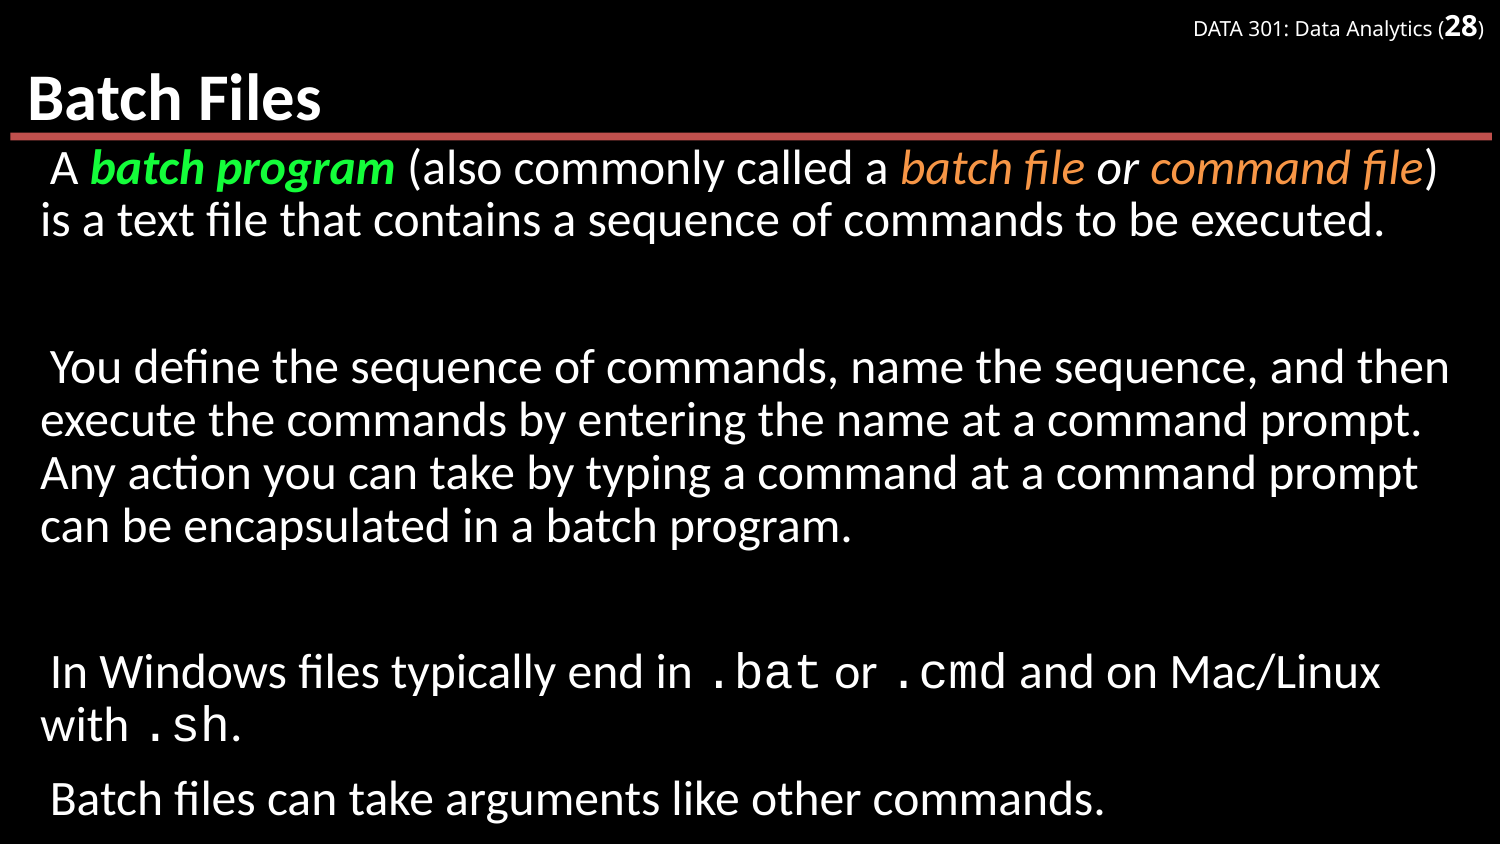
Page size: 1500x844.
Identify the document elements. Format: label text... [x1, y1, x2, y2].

title Batch Files [12, 0, 1488, 134]
list A batch program (also commonly called a batch file or command file) is a text file that contains a sequence of commands to be executed. You define the sequence of commands, name the sequence, and then execute the commands by entering the name at a command prompt. Any action you can take by typing a command at a command prompt can be encapsulated in a batch program. In Windows files typically end in .bat or .cmd and on Mac/Linux with .sh. Batch files can take arguments like other commands. [10, 134, 1492, 835]
